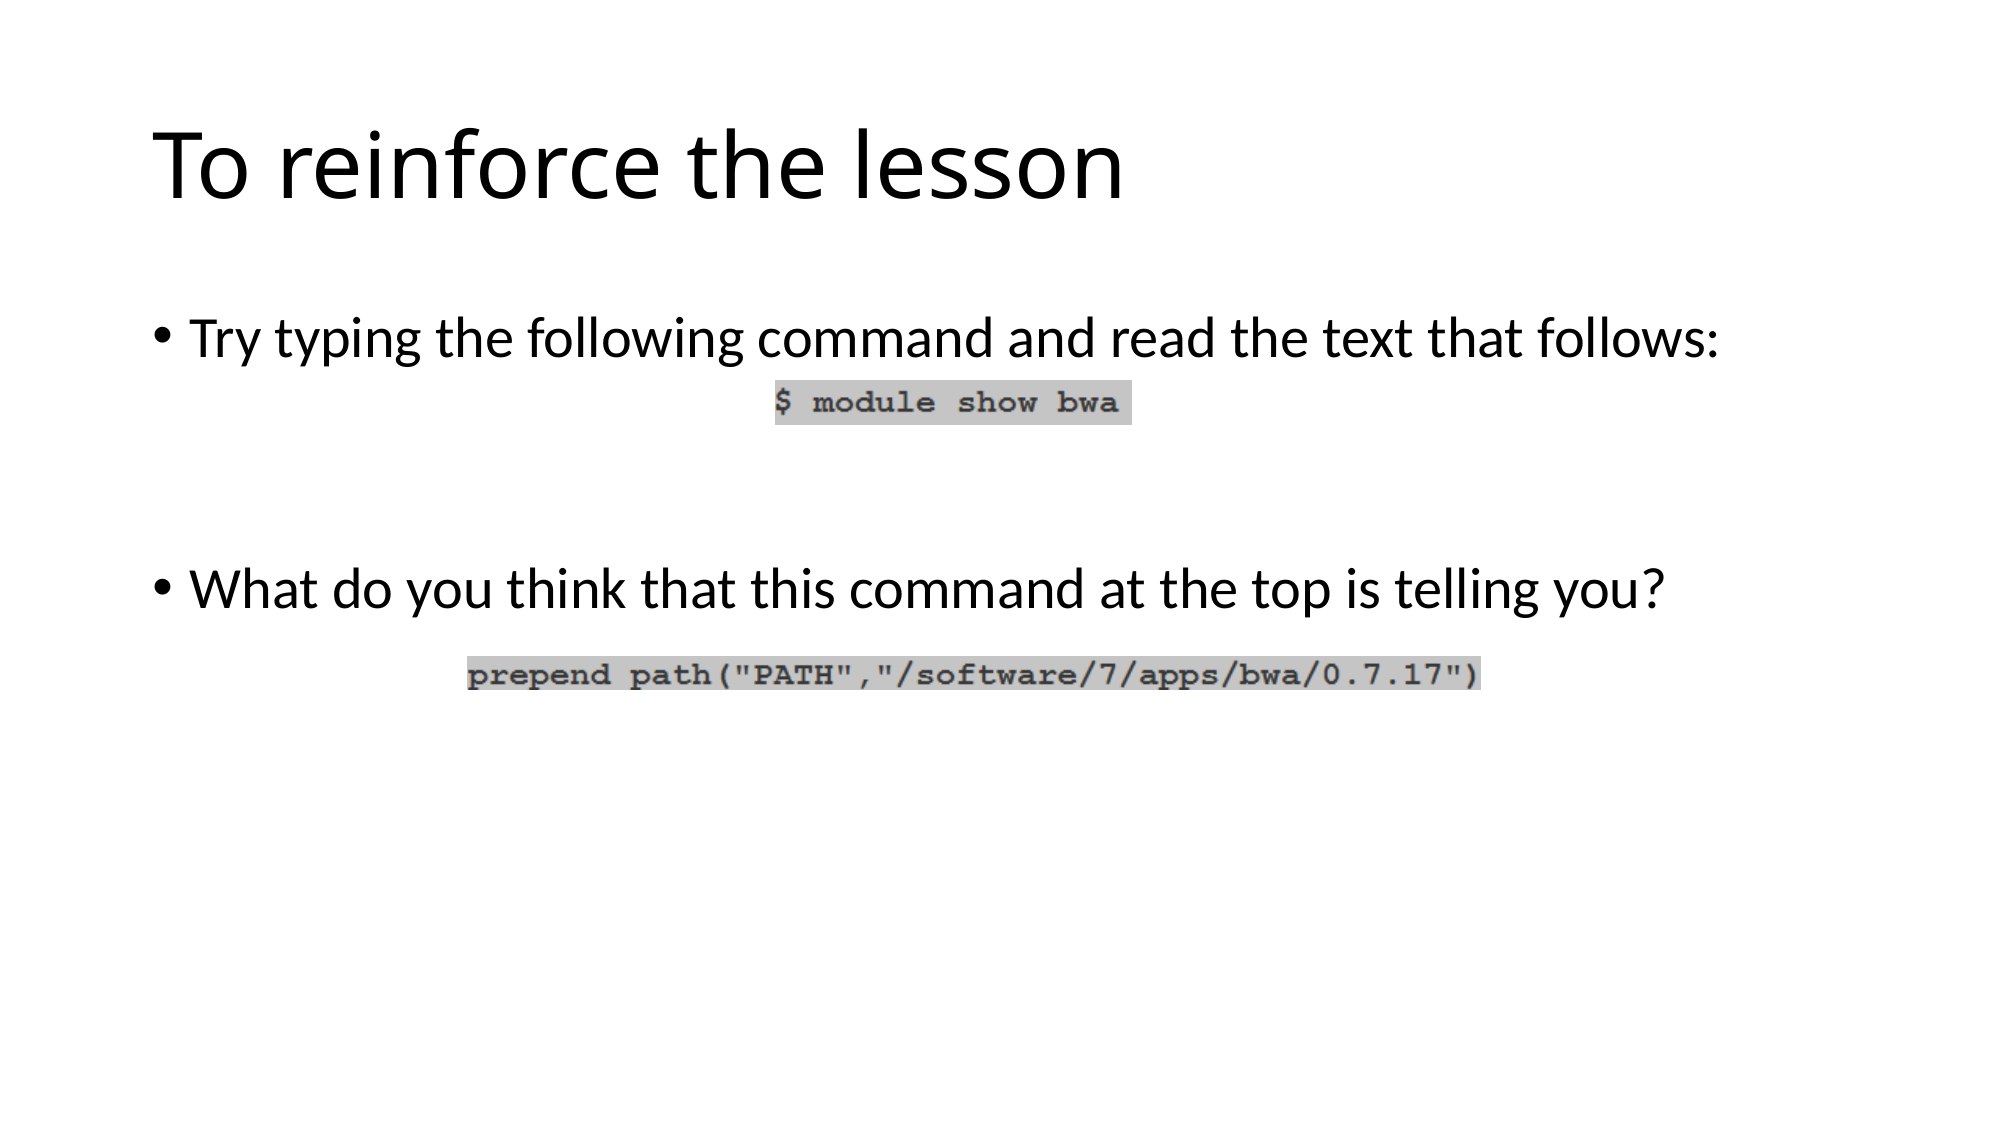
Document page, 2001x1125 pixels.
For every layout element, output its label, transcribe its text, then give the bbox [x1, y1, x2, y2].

picture [775, 380, 1133, 425]
list Try typing the following command and read the text that follows: What do you think that this command at the top is telling you? [137, 299, 1863, 1014]
title To reinforce the lesson [137, 59, 1863, 278]
picture [466, 656, 1482, 690]
